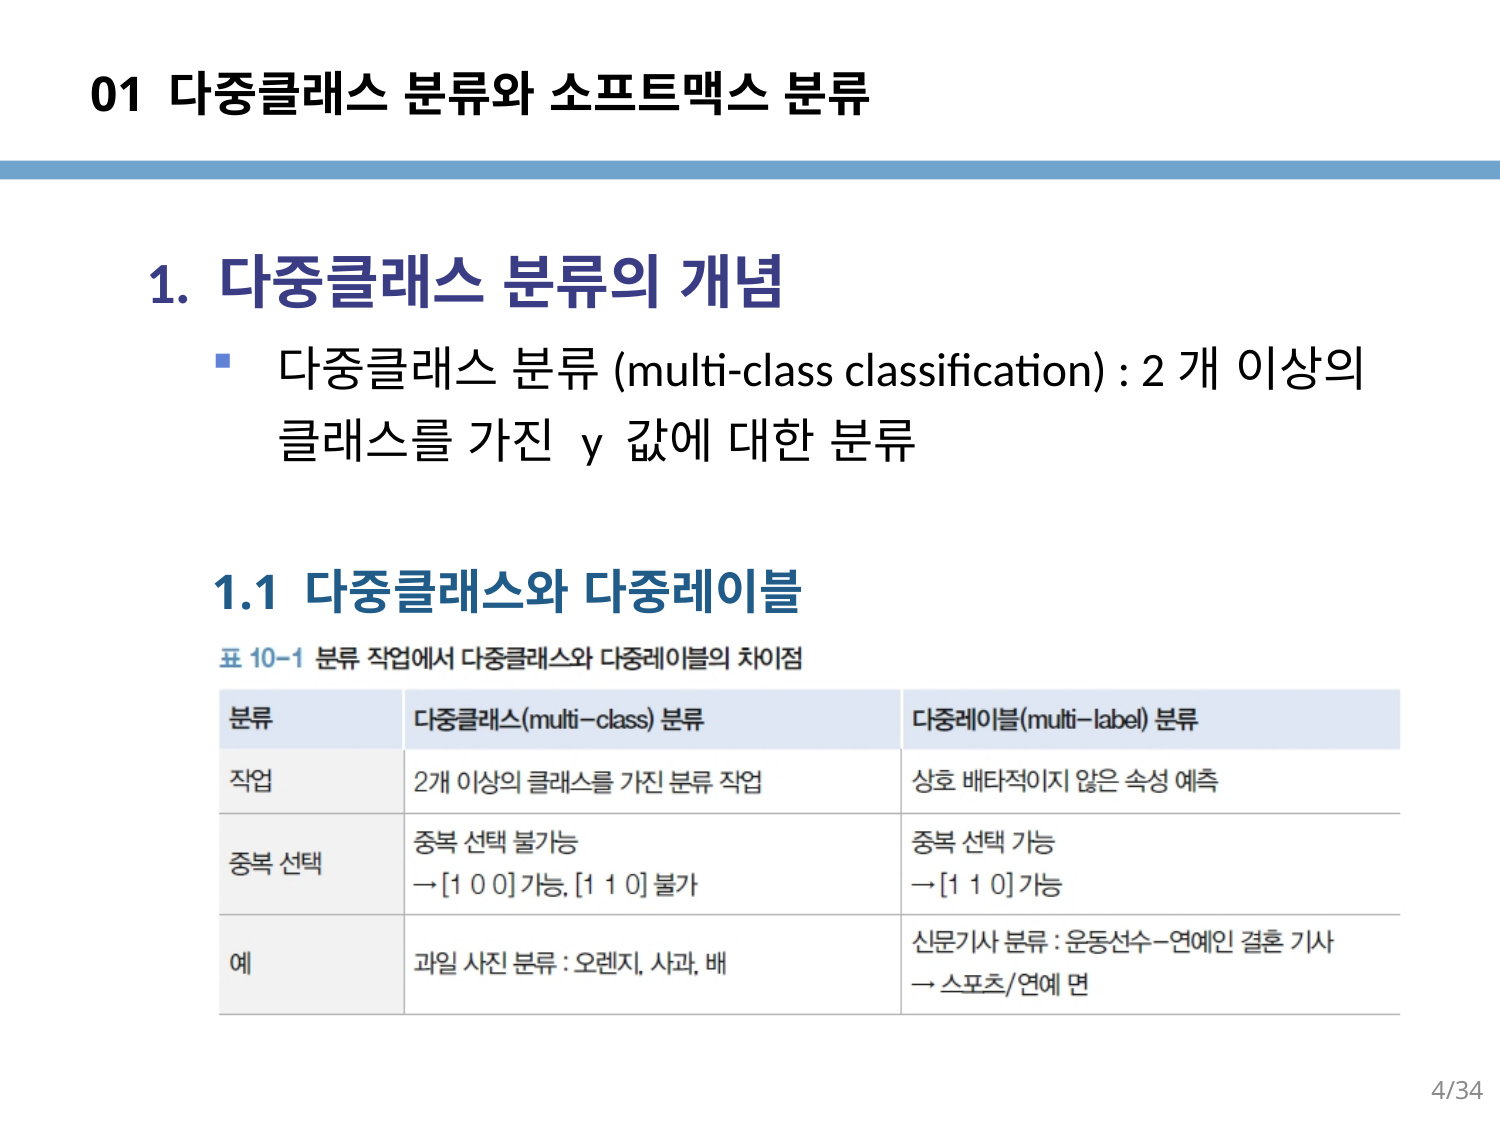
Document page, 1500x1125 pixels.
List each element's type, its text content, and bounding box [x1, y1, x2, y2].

title 01 다중클래스 분류와 소프트맥스 분류 [75, 45, 1250, 139]
slide_number 4/34 [1148, 1061, 1499, 1122]
list 1. 다중클래스 분류의 개념 다중클래스 분류(multi-class classification) : 2개 이상의 클래스를 가진 y 값에 대한 분류 1.1 다중클래스와 다중레이블 [75, 219, 1425, 1066]
picture [214, 642, 1406, 1021]
